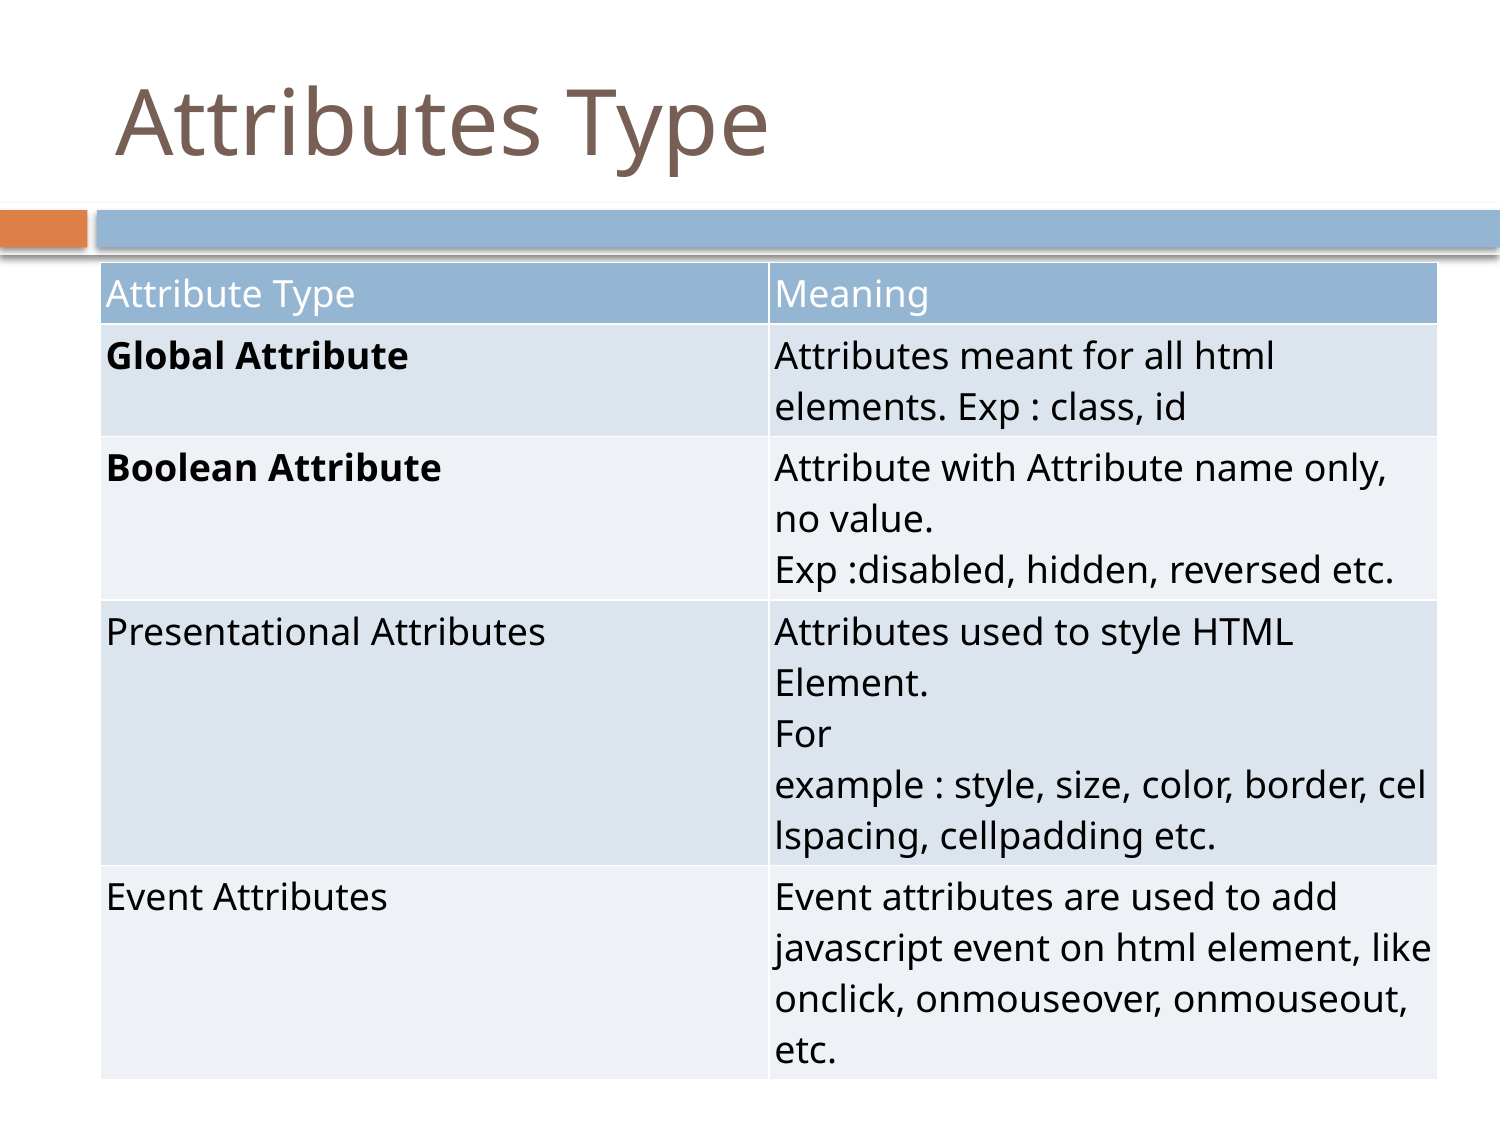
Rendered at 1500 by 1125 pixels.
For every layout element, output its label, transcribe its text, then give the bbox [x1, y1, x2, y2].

table_header Attribute Type [101, 263, 768, 323]
table_cell Global Attribute [101, 325, 768, 436]
table_cell Attributes meant for all html elements. Exp : class, id [770, 325, 1437, 436]
table_cell Boolean Attribute [101, 437, 768, 599]
table_cell Event attributes are used to add javascript event on html element, like onclick, onmouseover, onmouseout, etc. [770, 866, 1437, 1079]
table_cell Attribute with Attribute name only, no value. Exp :disabled, hidden, reversed etc. [770, 437, 1437, 599]
table_header Meaning [770, 263, 1437, 323]
table_cell Attributes used to style HTML Element. For example : style, size, color, border, cellspacing, cellpadding etc. [770, 601, 1437, 865]
table_cell Presentational Attributes [101, 601, 768, 865]
title Attributes Type [100, 37, 1438, 200]
table_cell Event Attributes [101, 866, 768, 1079]
